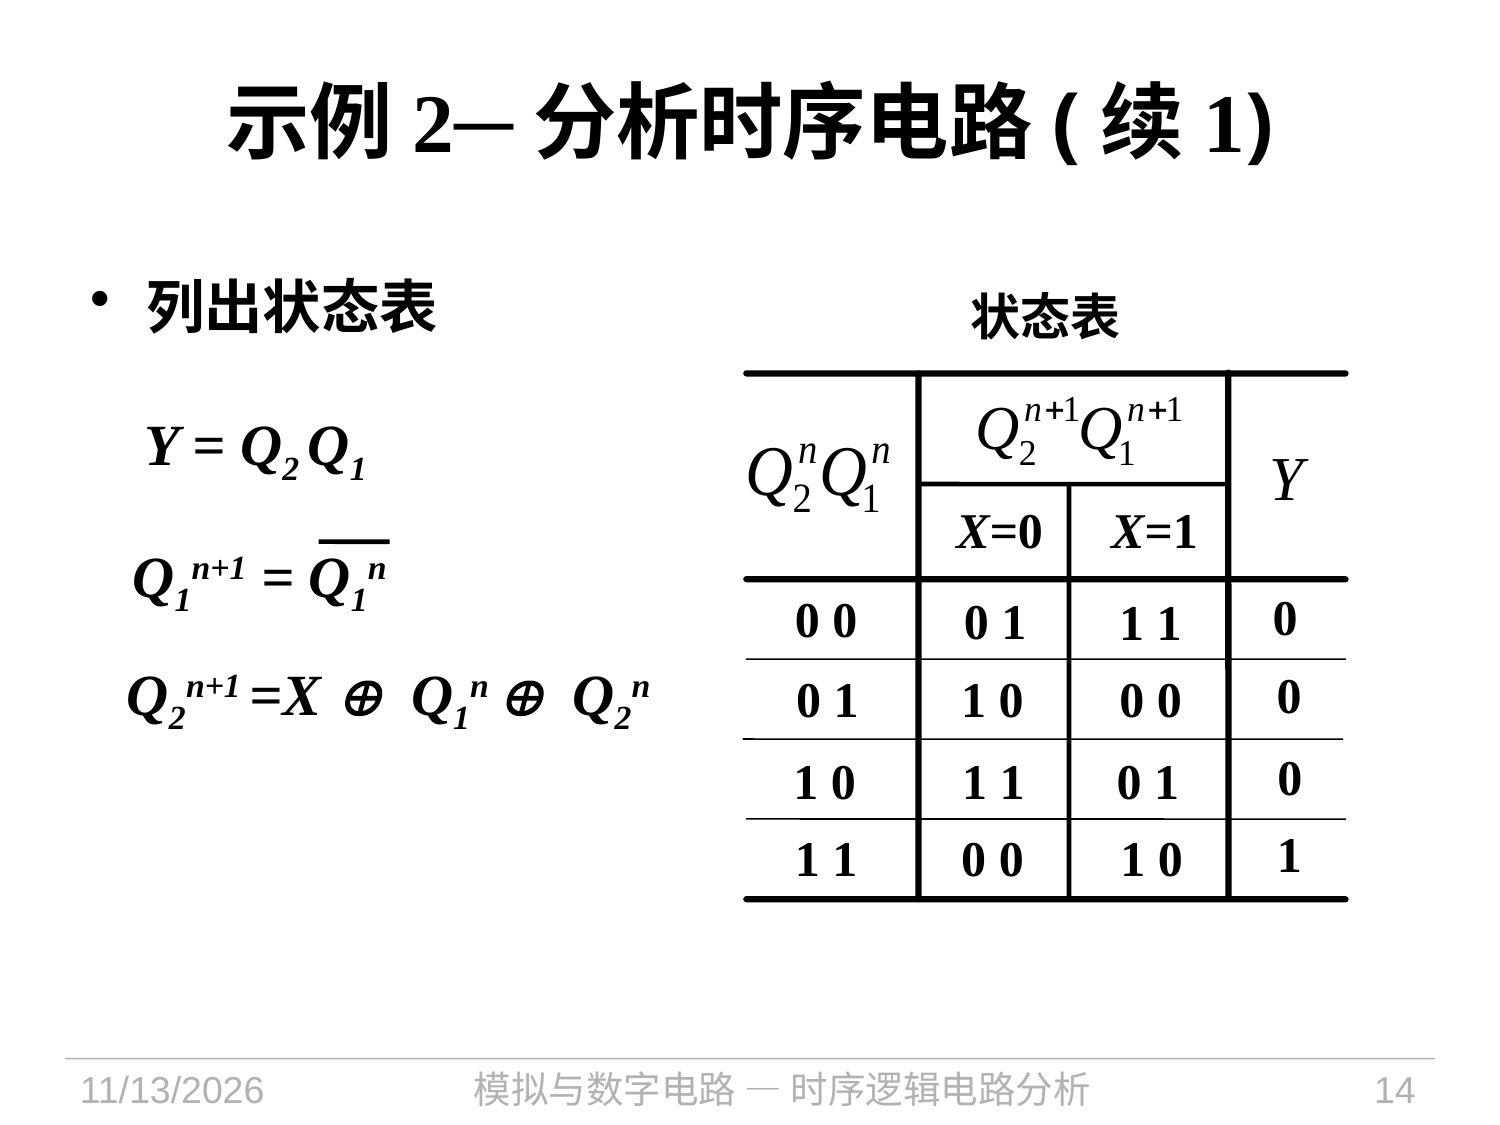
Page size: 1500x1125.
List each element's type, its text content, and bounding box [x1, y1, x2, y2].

text_box 状态表 [955, 277, 1136, 353]
text_box X=0 [919, 488, 1068, 569]
text_box X=0 [1069, 488, 1081, 569]
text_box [923, 578, 1064, 897]
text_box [1239, 574, 1341, 893]
text_box X=1 [1092, 488, 1217, 569]
title 示例2─分析时序电路(续1) [75, 24, 1425, 213]
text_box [1092, 579, 1208, 897]
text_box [737, 417, 904, 525]
list 列出状态表 [75, 263, 609, 383]
slide_number 14 [1230, 1058, 1431, 1125]
text_box Q2n+1 =X  Q1n  Q2n [112, 649, 733, 744]
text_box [1263, 443, 1321, 512]
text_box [117, 530, 449, 617]
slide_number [64, 1058, 348, 1125]
text_box Y = Q2 Q1 [129, 400, 397, 495]
footer 模拟与数字电路 — 时序逻辑电路分析 [359, 1058, 1205, 1125]
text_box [968, 381, 1194, 476]
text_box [759, 576, 892, 897]
